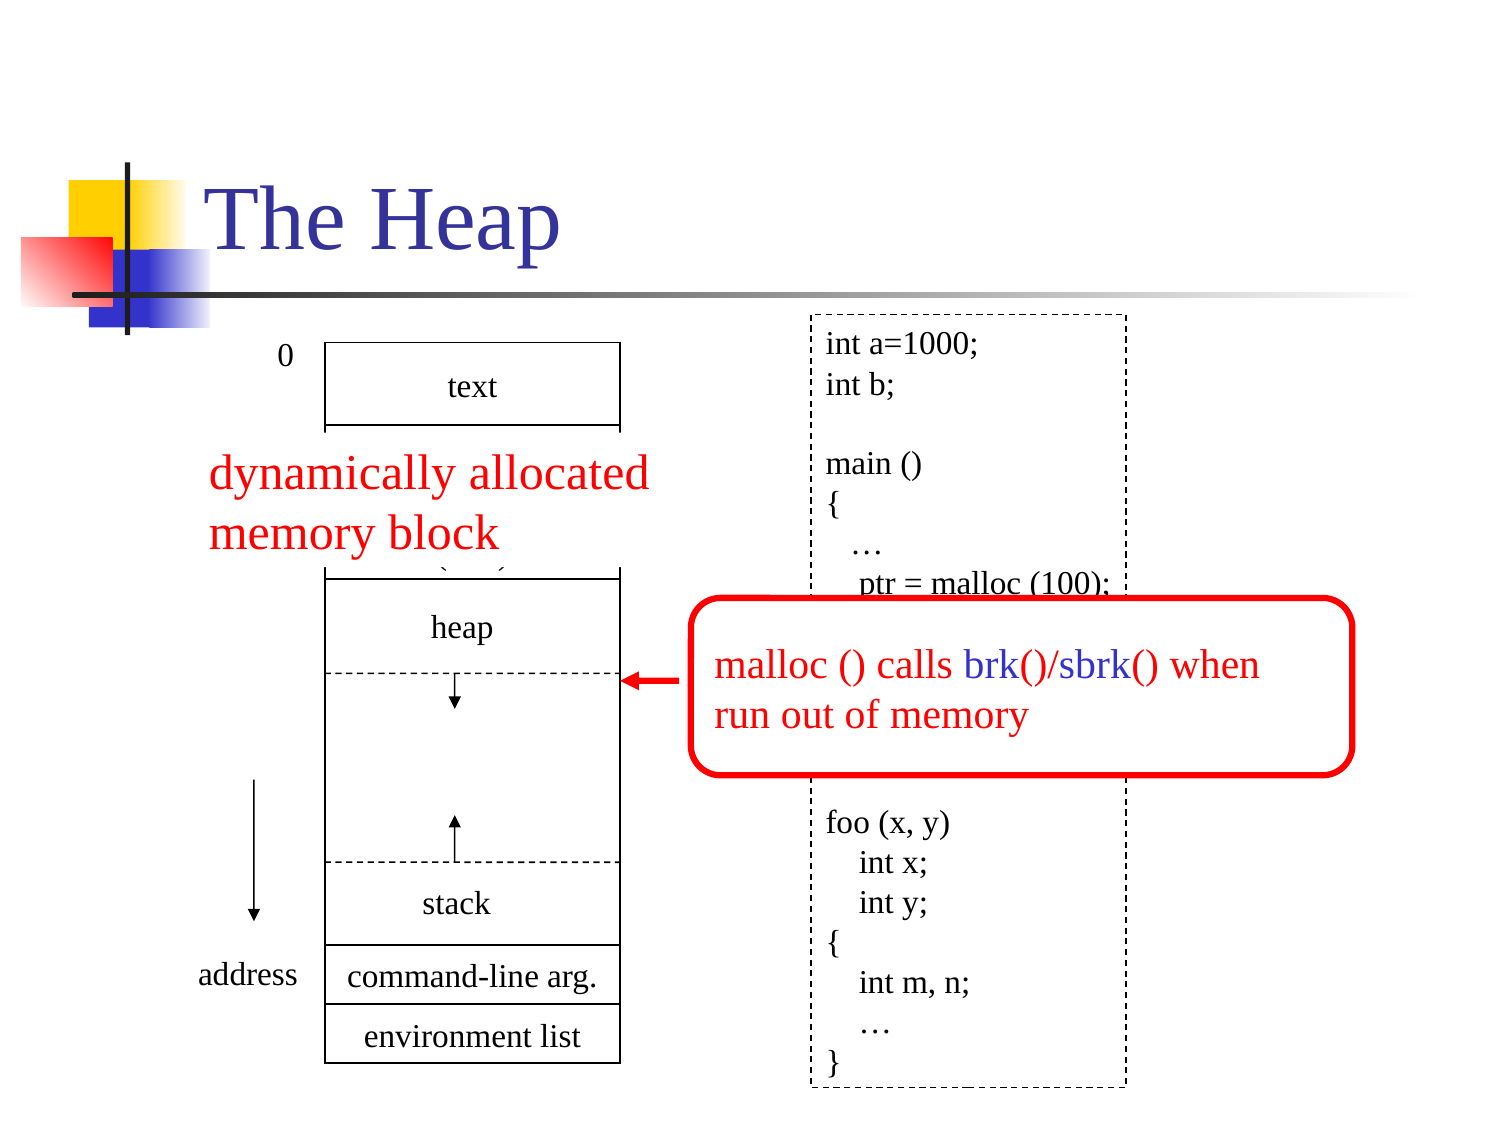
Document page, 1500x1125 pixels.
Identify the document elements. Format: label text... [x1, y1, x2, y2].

text_box int a=1000; int b; main () { … ptr = malloc (100); … foo (10, 20); … } foo (x, y) int x; int y; { int m, n; … } [810, 776, 1127, 1088]
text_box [182, 325, 621, 1064]
text_box dynamically allocated memory block [625, 432, 665, 568]
text_box [625, 674, 680, 687]
title The Heap [188, 35, 1468, 275]
text_box int a=1000; int b; main () { … ptr = malloc (100); … foo (10, 20); … } foo (x, y) int x; int y; { int m, n; … } [810, 314, 1127, 597]
text_box malloc () calls brk()/sbrk() when run out of memory [690, 597, 1353, 776]
